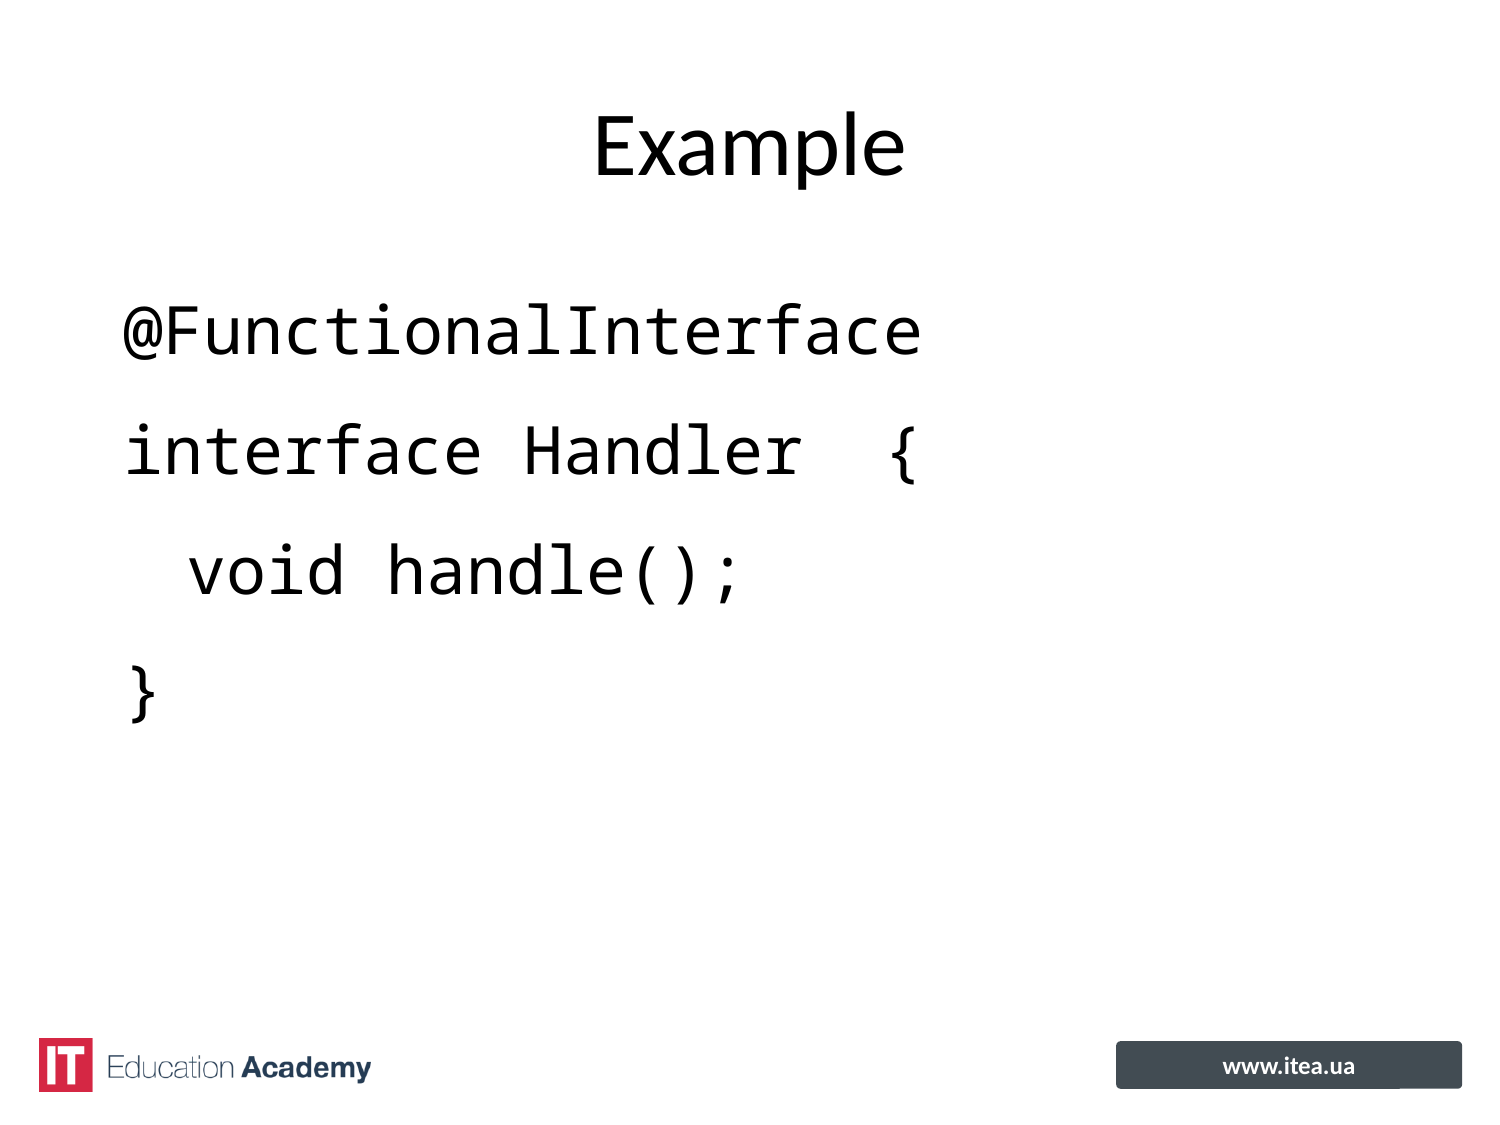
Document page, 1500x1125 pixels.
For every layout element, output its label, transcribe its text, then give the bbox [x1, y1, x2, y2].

list @FunctionalInterface interface Handler { void handle(); } [75, 232, 1425, 1005]
title Example [75, 45, 1425, 232]
picture [39, 1038, 371, 1092]
